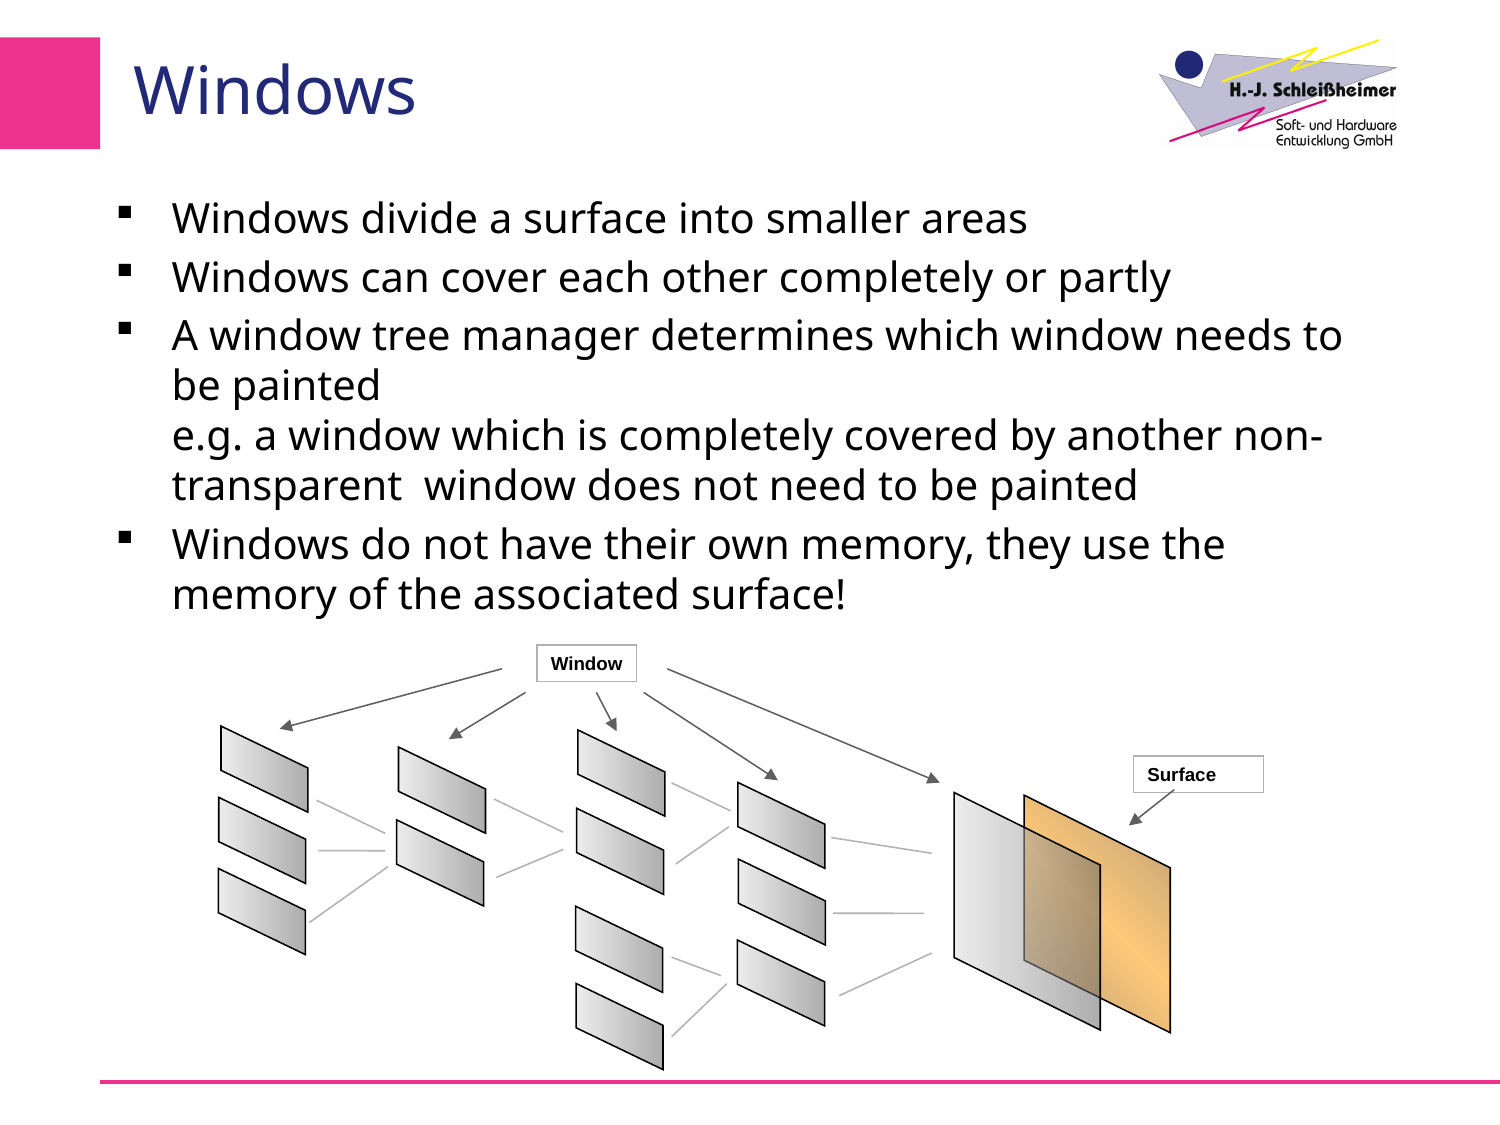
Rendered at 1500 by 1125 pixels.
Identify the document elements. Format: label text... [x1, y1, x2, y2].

title Windows [133, 23, 1152, 152]
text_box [218, 644, 1264, 1070]
picture [1159, 39, 1397, 149]
list Windows divide a surface into smaller areas Windows can cover each other completely or partly A window tree manager determines which window needs to be painted e.g. a window which is completely covered by another non-transparent window does not need to be painted Windows do not have their own memory, they use the memory of the associated surface! [100, 184, 1400, 1047]
